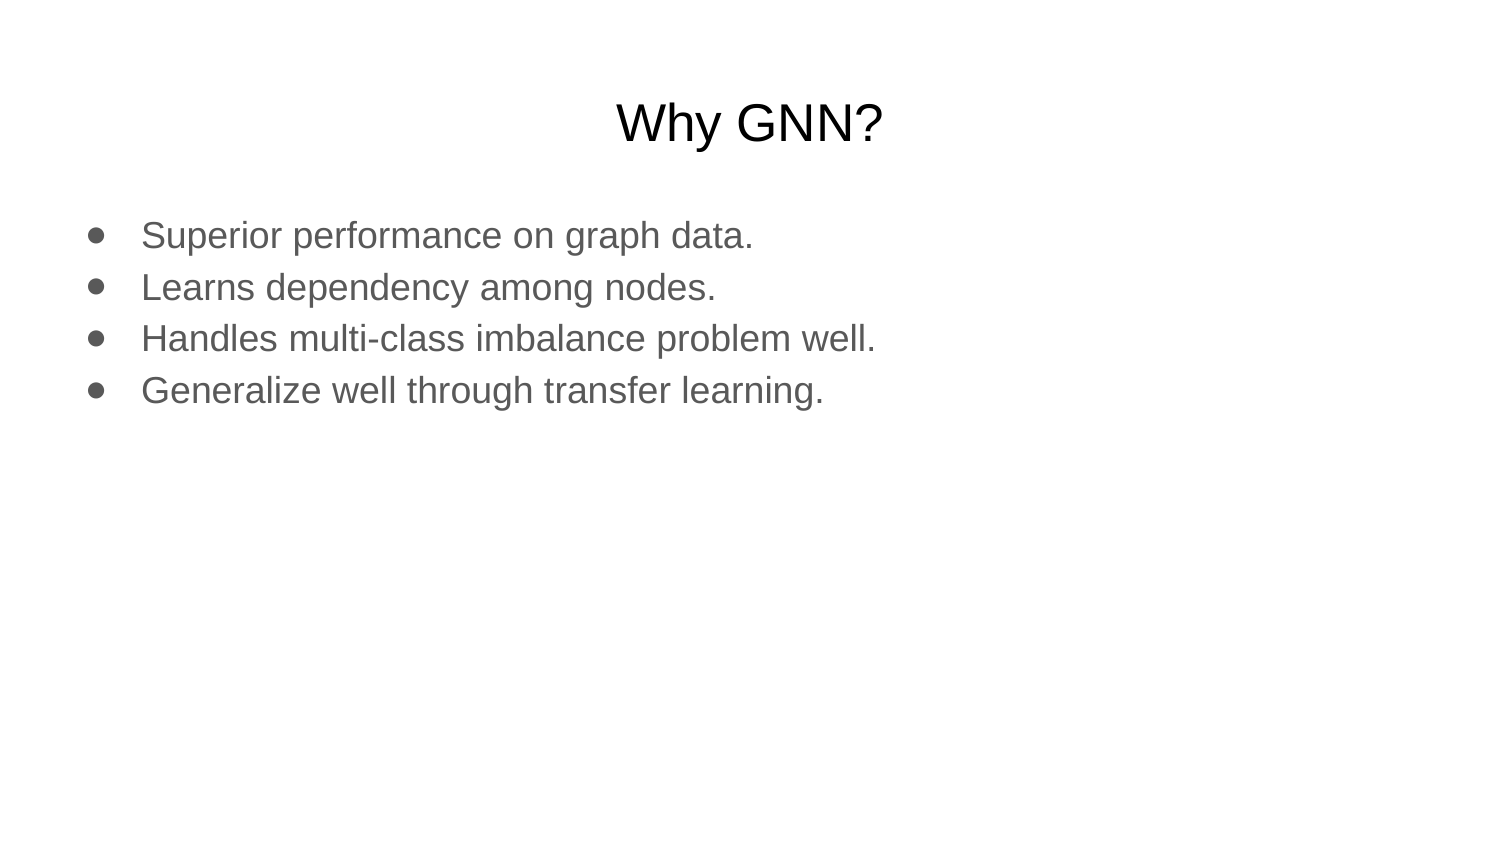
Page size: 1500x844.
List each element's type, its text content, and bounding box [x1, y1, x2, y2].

title Why GNN? [51, 72, 1449, 167]
list Superior performance on graph data. Learns dependency among nodes. Handles multi-class imbalance problem well. Generalize well through transfer learning. [51, 189, 1449, 750]
